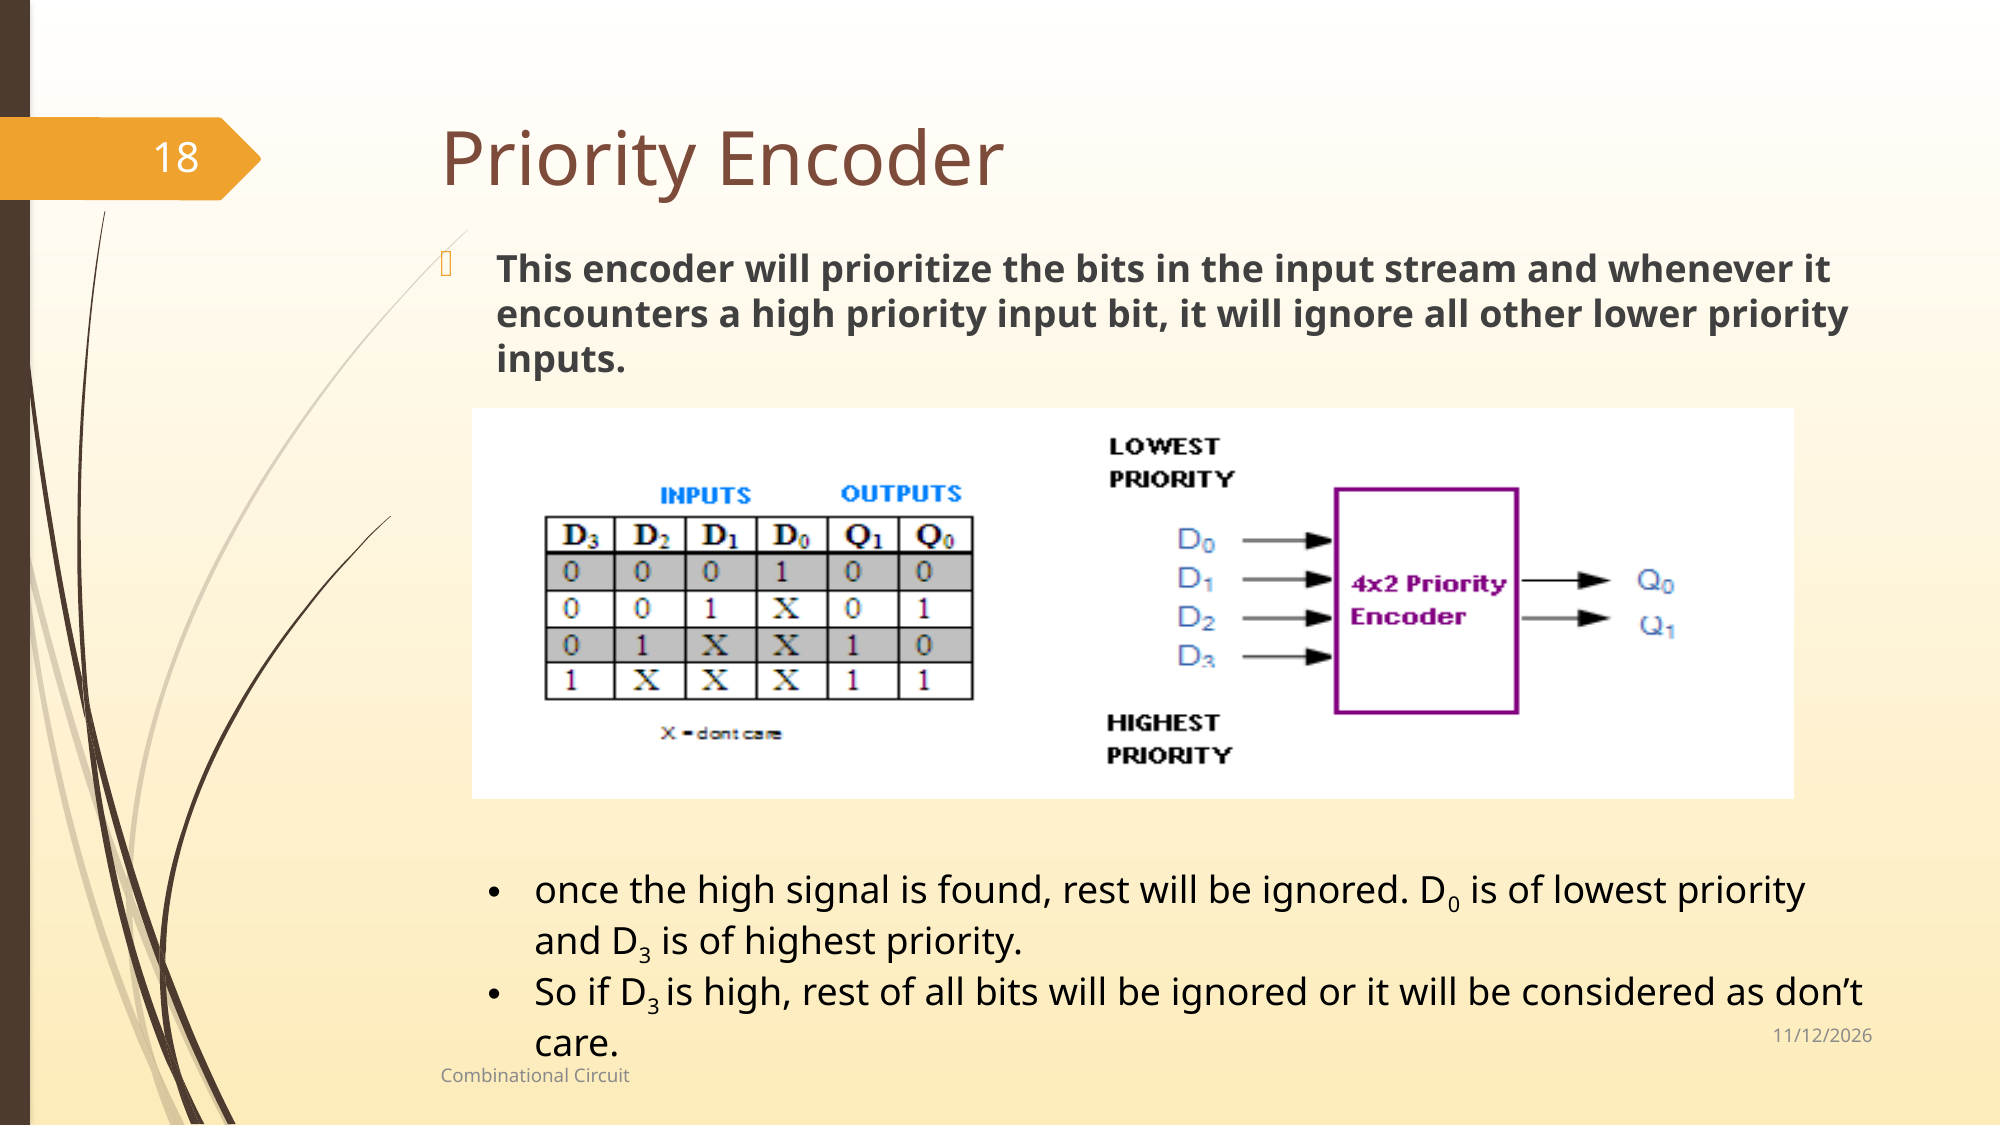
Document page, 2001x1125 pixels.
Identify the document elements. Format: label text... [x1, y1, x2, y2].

picture [472, 407, 1794, 799]
title Priority Encoder [425, 102, 1888, 237]
slide_number 18 [87, 129, 216, 190]
footer Combinational Circuit [425, 1044, 1676, 1105]
list This encoder will prioritize the bits in the input stream and whenever it encounters a high priority input bit, it will ignore all other lower priority inputs. [424, 237, 1888, 970]
text_box once the high signal is found, rest will be ignored. D0 is of lowest priority and D3 is of highest priority. So if D3 is high, rest of all bits will be ignored or it will be considered as don’t care. [472, 858, 1888, 1072]
